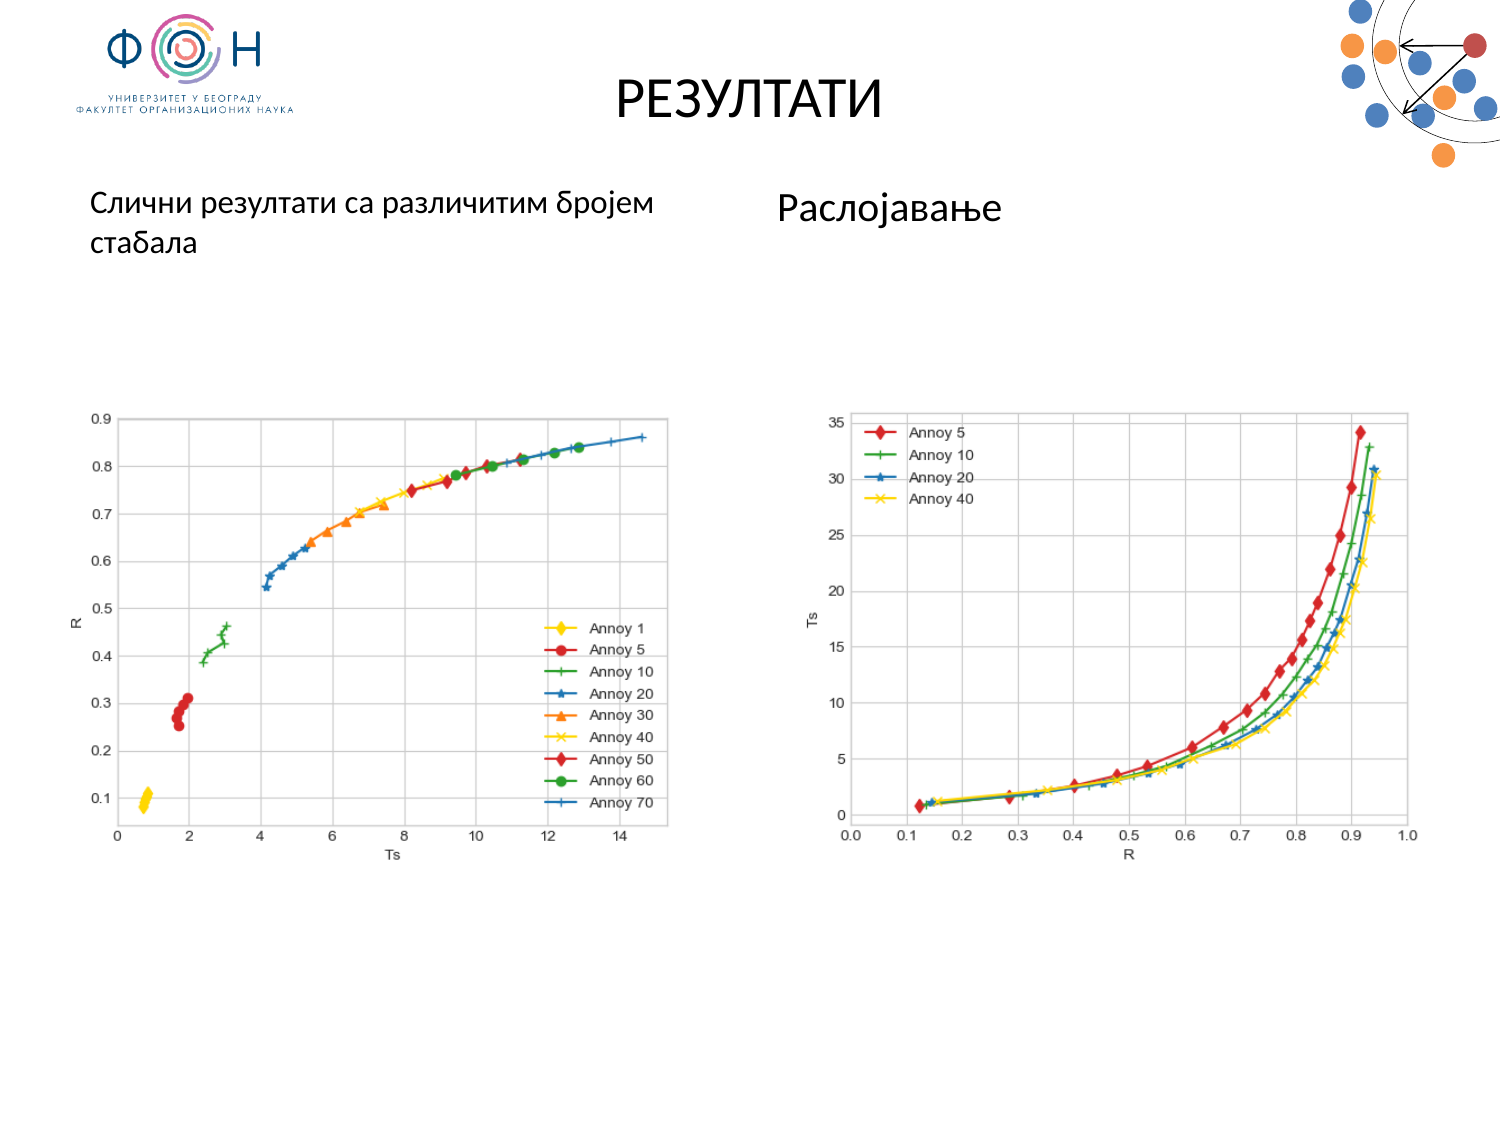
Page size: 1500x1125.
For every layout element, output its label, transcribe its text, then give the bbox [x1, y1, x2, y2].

title РЕЗУЛТАТИ [75, 45, 1425, 143]
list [29, 355, 738, 883]
picture [76, 14, 293, 45]
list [761, 349, 1479, 883]
list Раслојавање [761, 172, 1425, 268]
list Слични резултати са различитим бројем стабала [75, 172, 738, 268]
